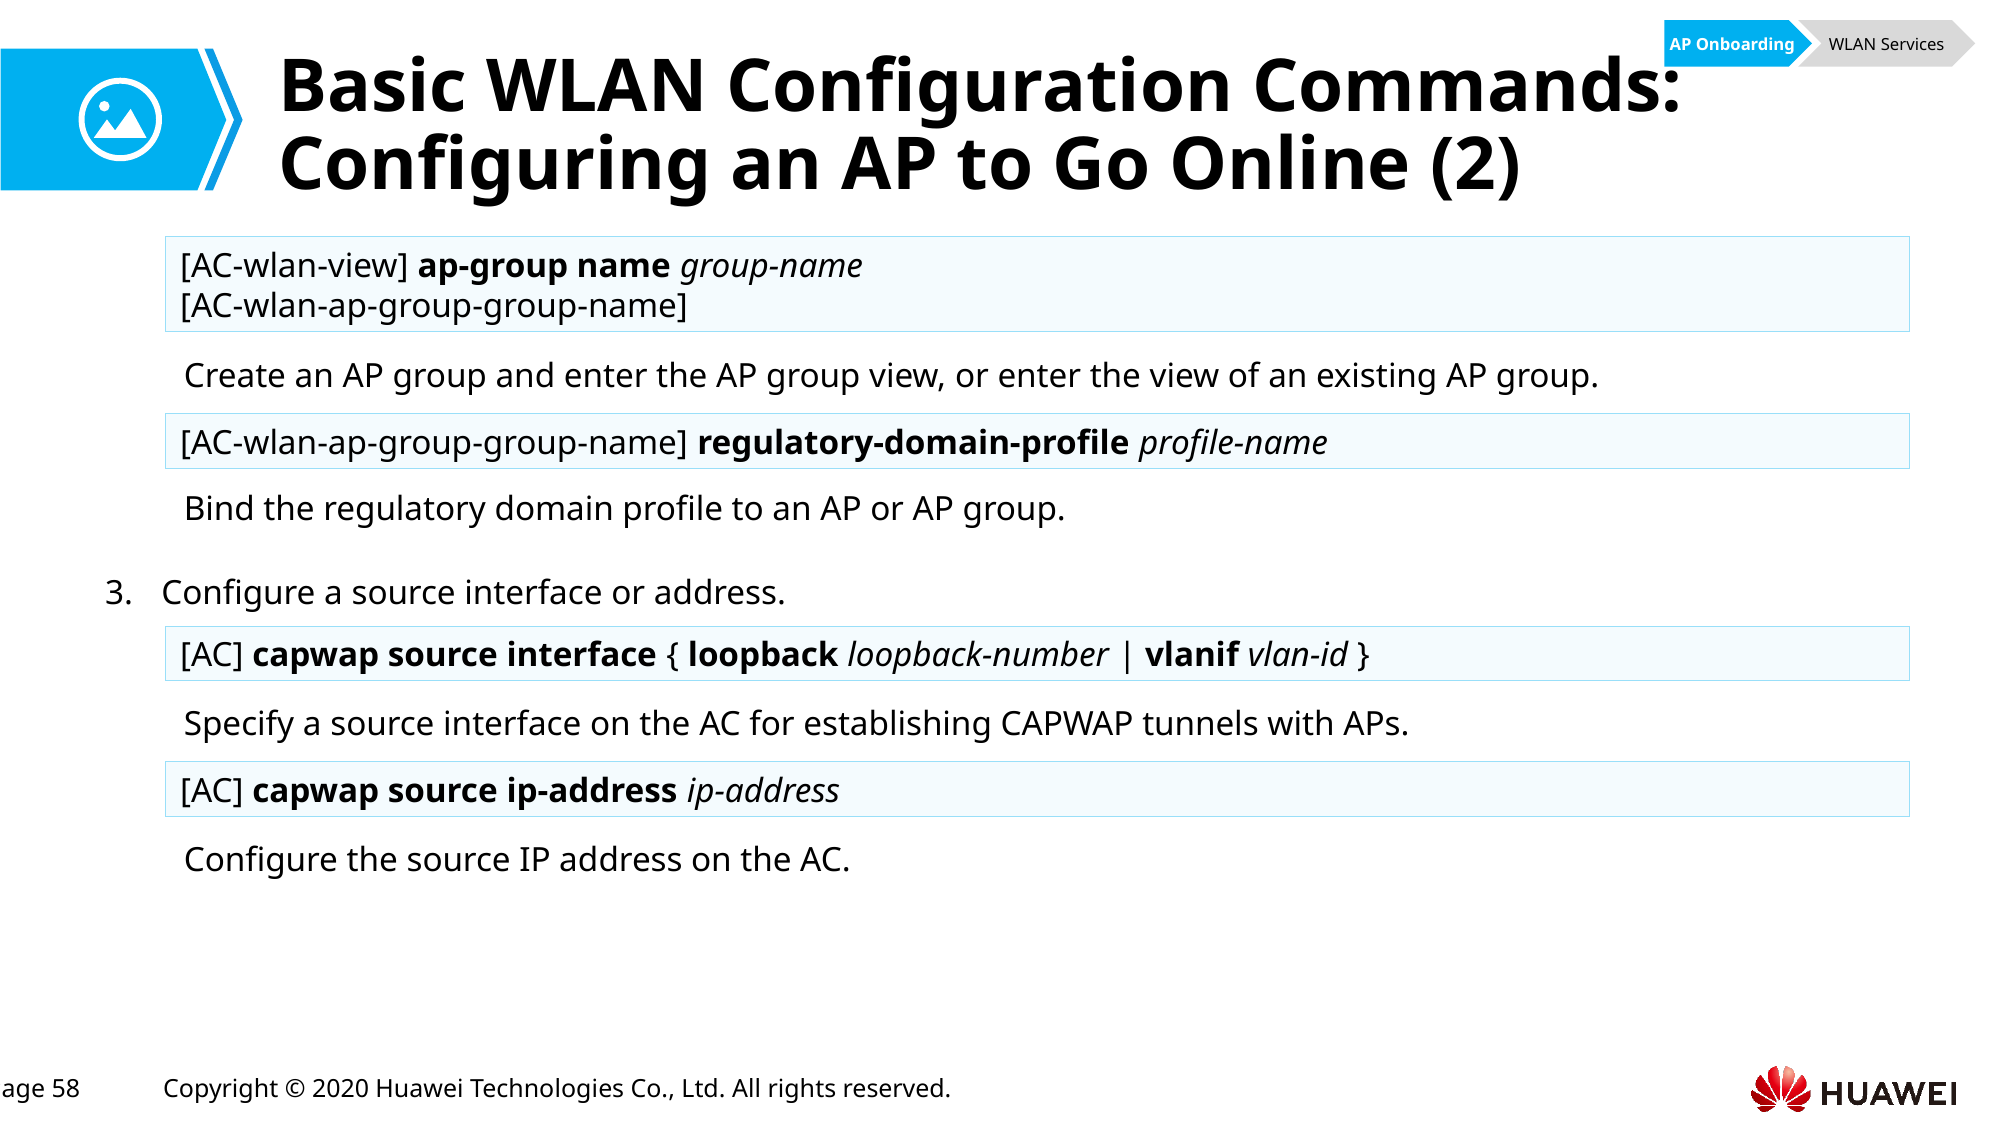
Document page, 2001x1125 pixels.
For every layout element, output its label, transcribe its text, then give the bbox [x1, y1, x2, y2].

title Basic WLAN Configuration Commands: Configuring an AP to Go Online (2) [261, 73, 1875, 180]
text_box Bind the regulatory domain profile to an AP or AP group. [169, 470, 1910, 535]
picture [1751, 1066, 1956, 1112]
text_box Configure a source interface or address. [90, 563, 1910, 619]
text_box [AC-wlan-ap-group-group-name] regulatory-domain-profile profile-name [165, 413, 1910, 469]
text_box WLAN Services [1798, 20, 1976, 67]
text_box Specify a source interface on the AC for establishing CAPWAP tunnels with APs. [169, 684, 1910, 750]
text_box [AC] capwap source interface { loopback loopback-number | vlanif vlan-id } [165, 626, 1910, 681]
text_box [AC] capwap source ip-address ip-address [165, 761, 1910, 817]
text_box [AC-wlan-view] ap-group name group-name [AC-wlan-ap-group-group-name] [165, 236, 1910, 332]
text_box Create an AP group and enter the AP group view, or enter the view of an existing AP group. [169, 336, 1910, 402]
text_box AP Onboarding [1664, 20, 1812, 67]
text_box Configure the source IP address on the AC. [169, 820, 1910, 886]
